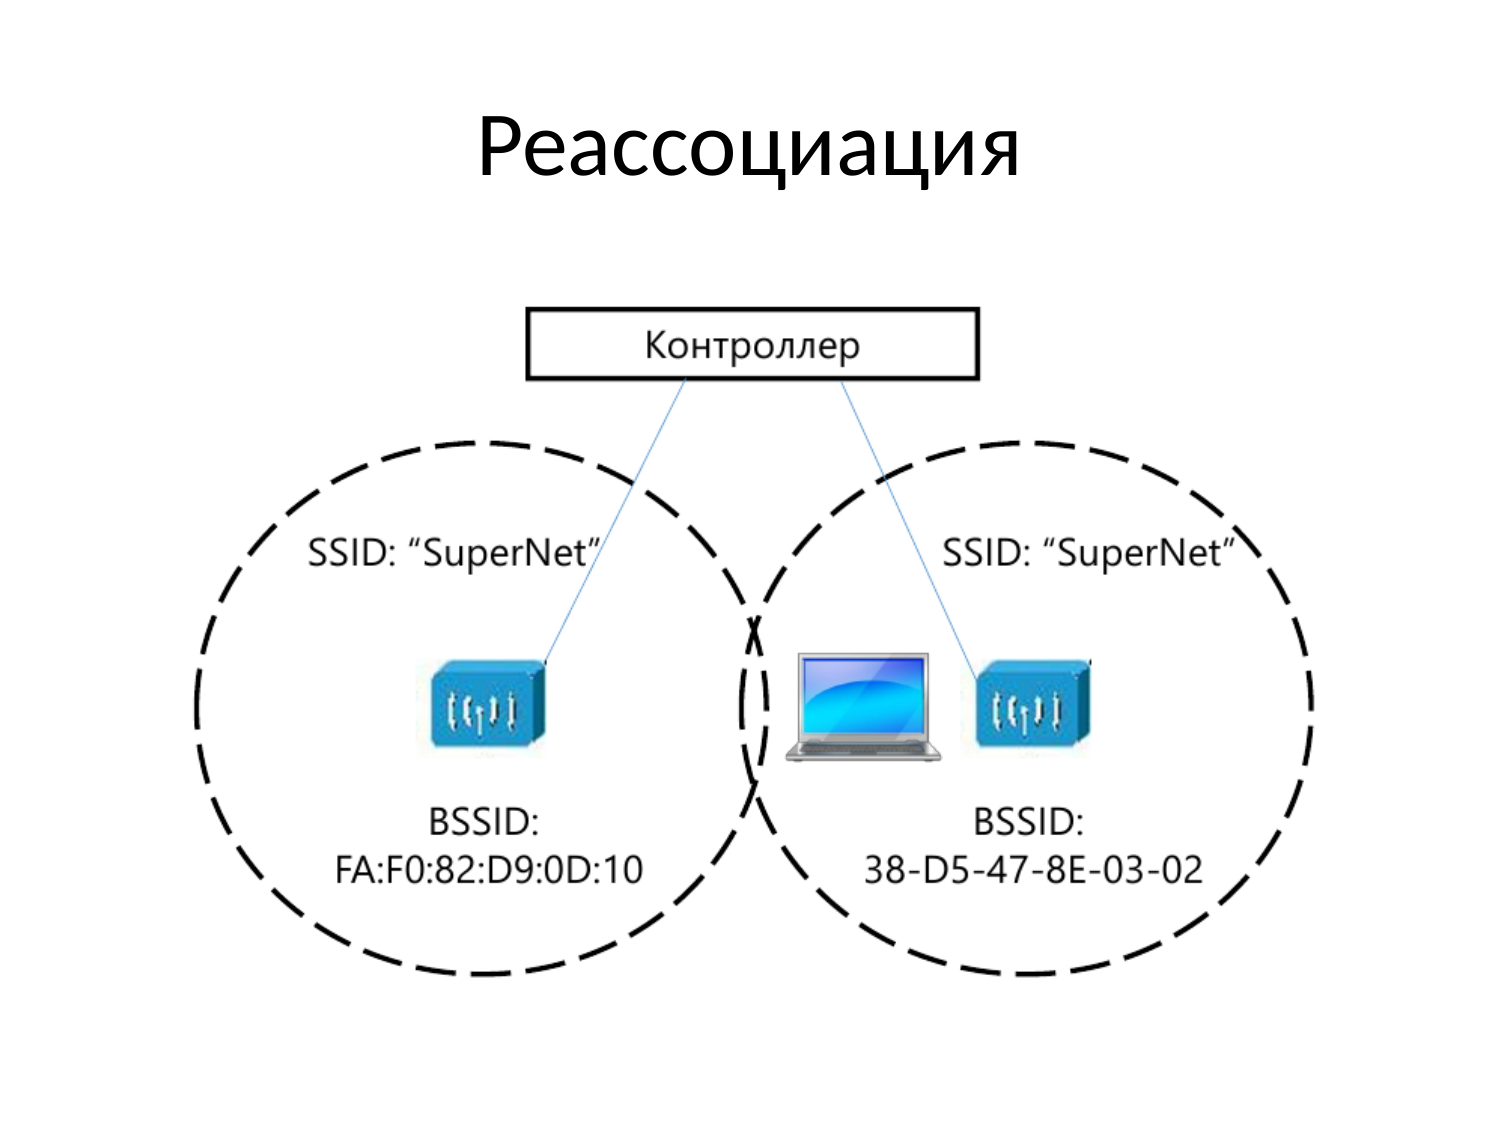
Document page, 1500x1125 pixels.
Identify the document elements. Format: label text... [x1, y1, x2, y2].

title Реассоциация [75, 45, 1425, 233]
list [154, 262, 1346, 1006]
